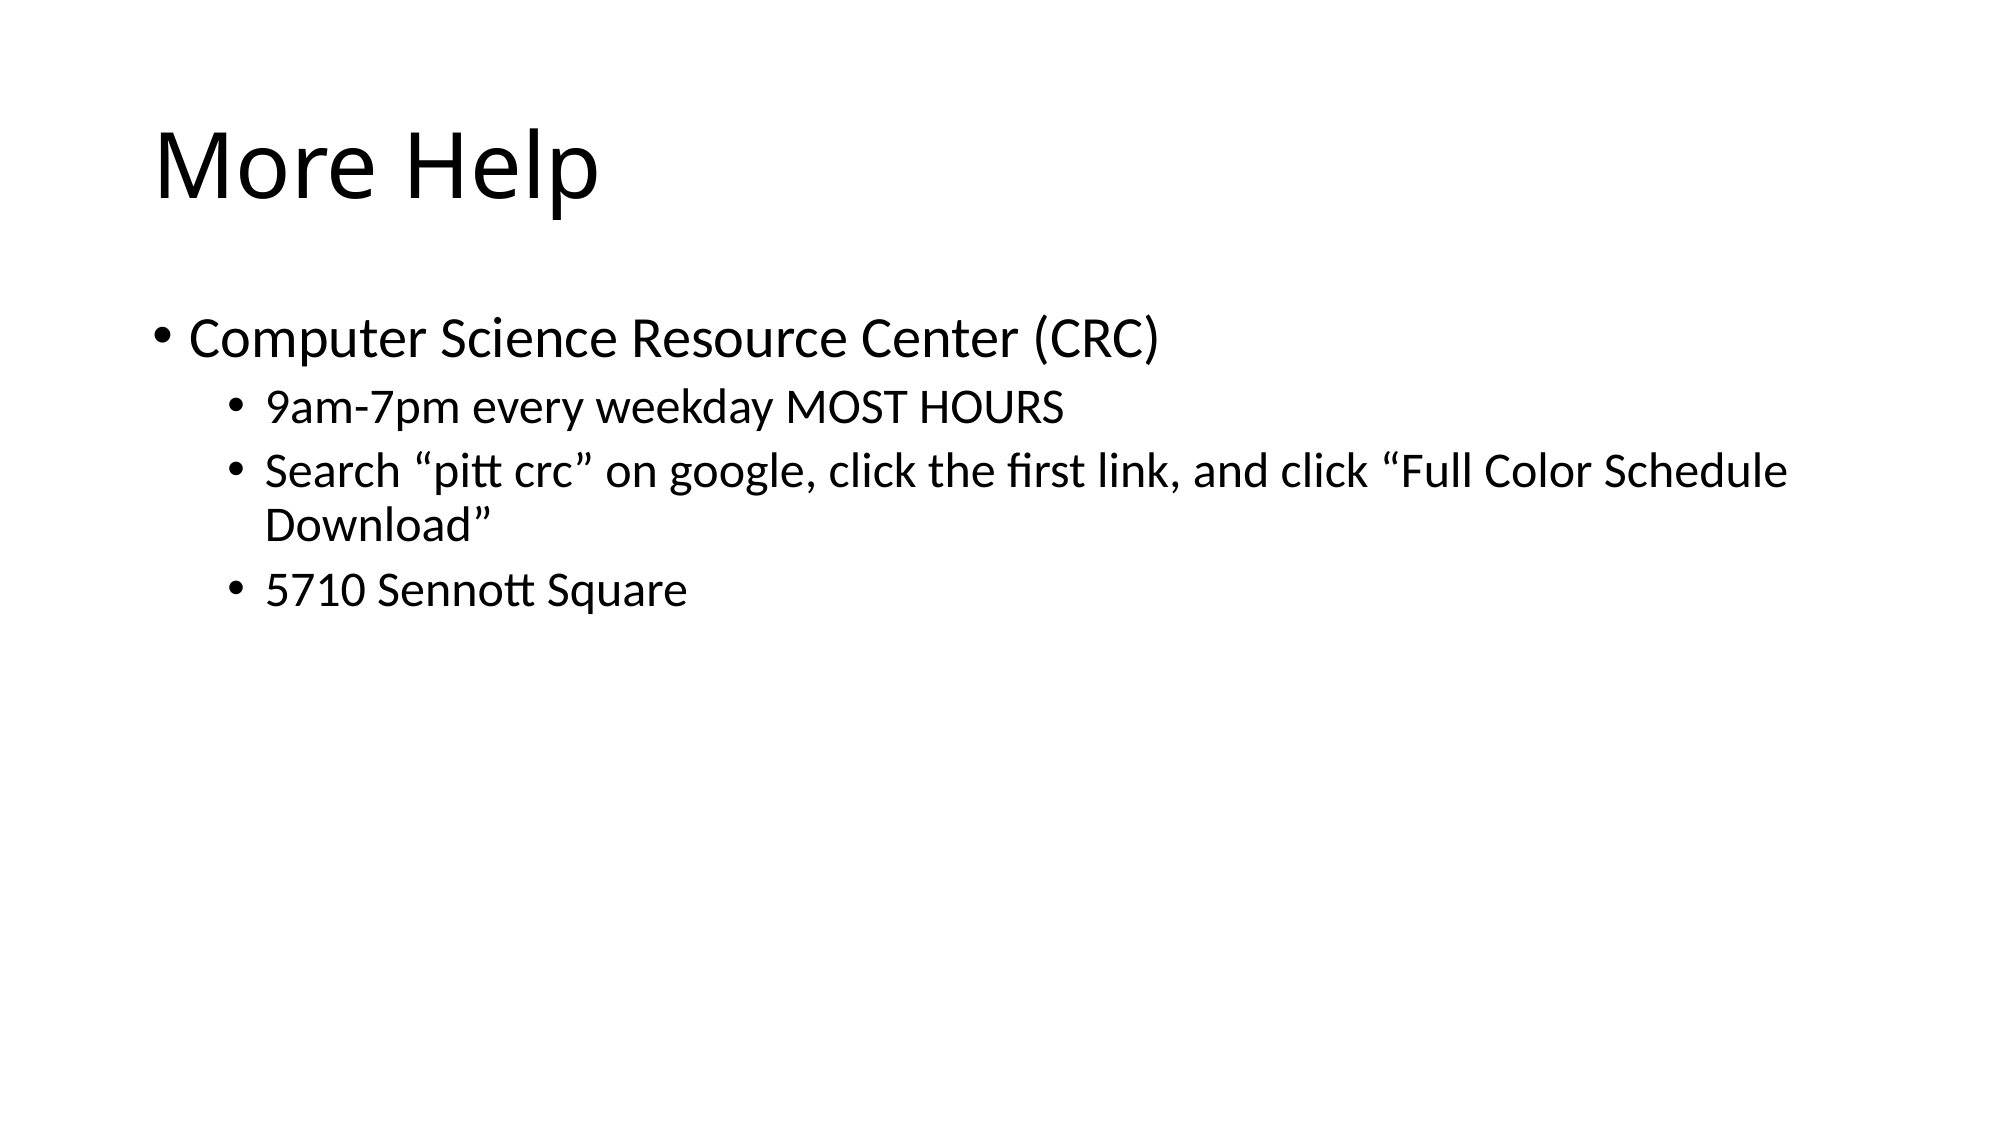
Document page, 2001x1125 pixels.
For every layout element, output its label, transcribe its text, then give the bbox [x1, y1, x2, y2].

title More Help [137, 59, 1863, 278]
list Computer Science Resource Center (CRC) 9am-7pm every weekday MOST HOURS Search “pitt crc” on google, click the first link, and click “Full Color Schedule Download” 5710 Sennott Square [137, 299, 1863, 1014]
